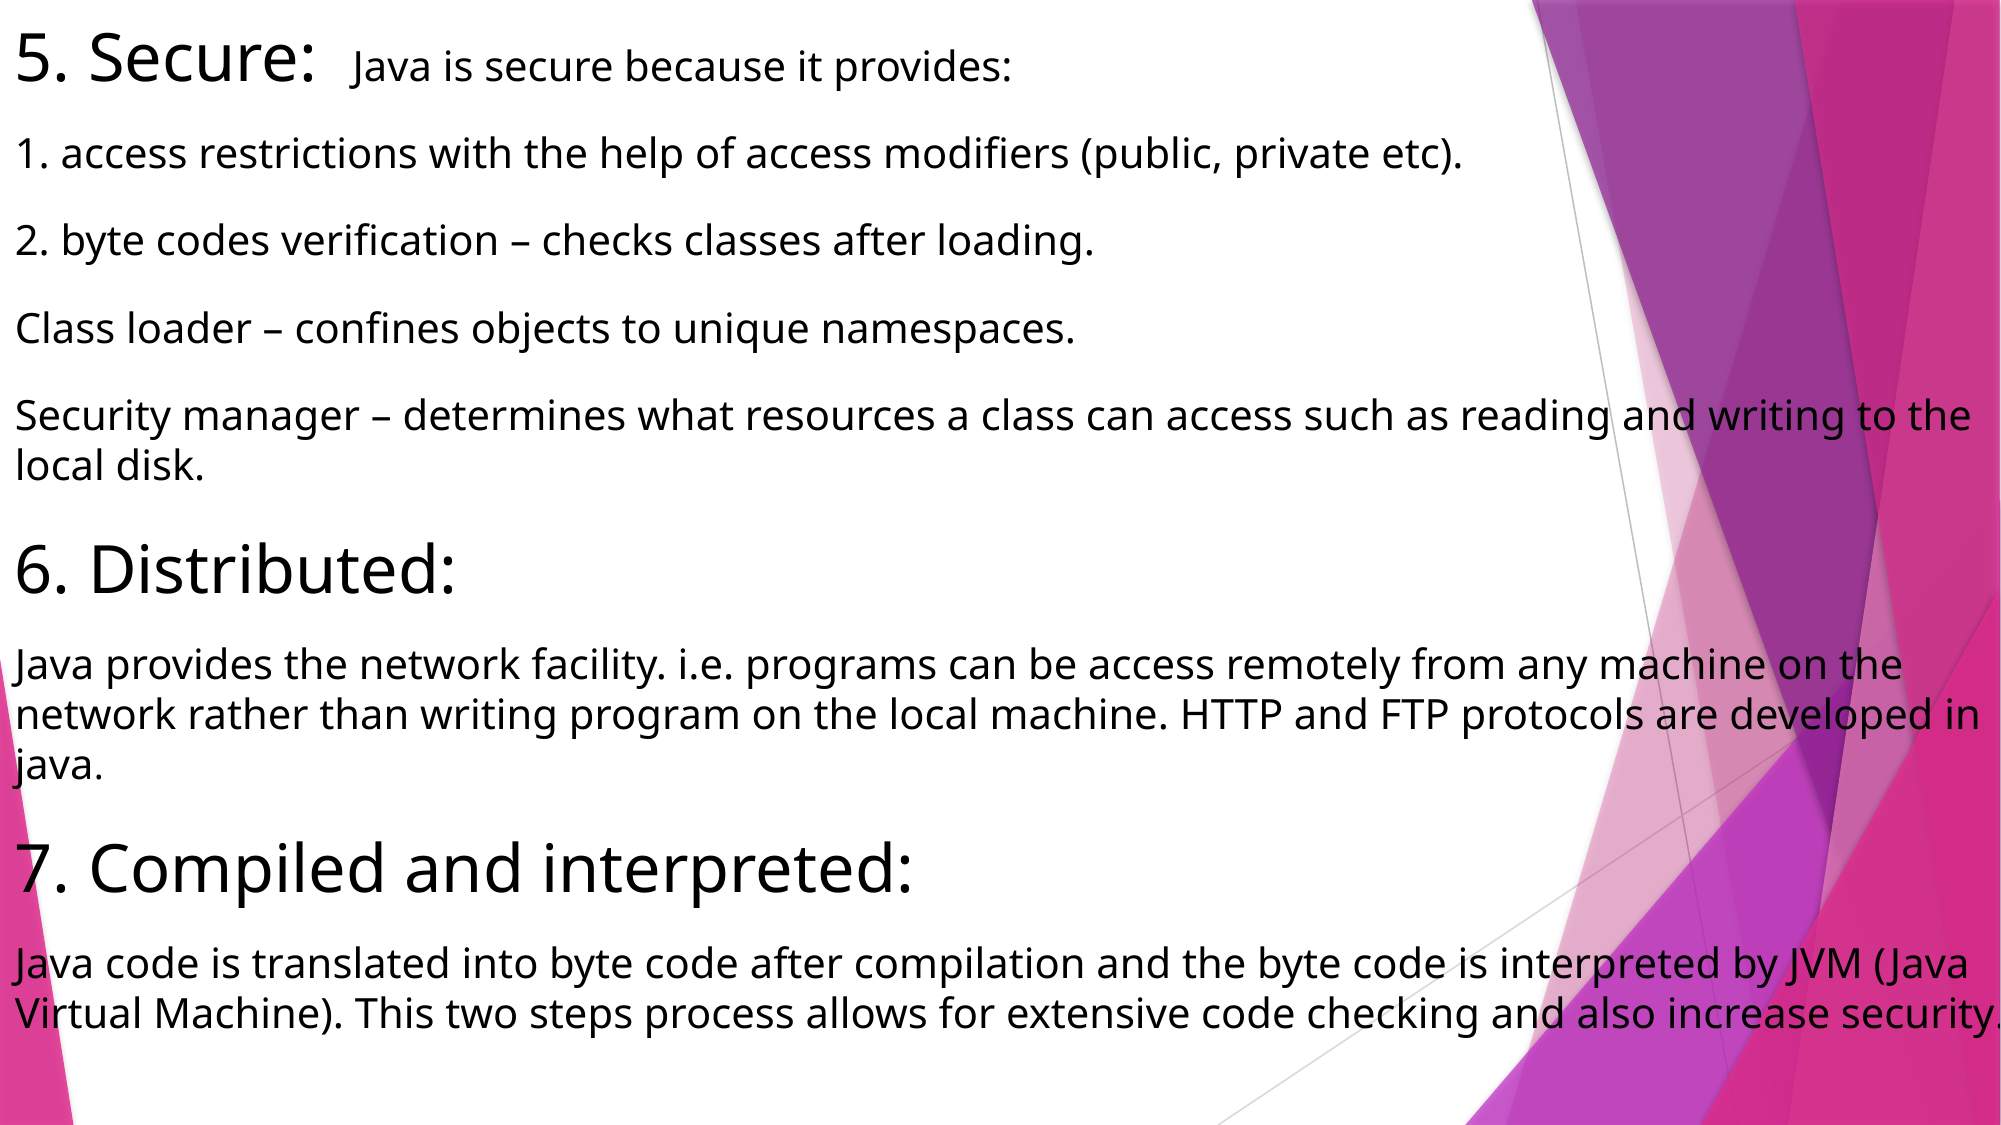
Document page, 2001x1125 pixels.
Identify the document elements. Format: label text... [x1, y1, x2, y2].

text_box 5. Secure: Java is secure because it provides: 1. access restrictions with the help of access modifiers (public, private etc). 2. byte codes verification – checks classes after loading. Class loader – confines objects to unique namespaces. Security manager – determines what resources a class can access such as reading and writing to the local disk. 6. Distributed: Java provides the network facility. i.e. programs can be access remotely from any machine on the network rather than writing program on the local machine. HTTP and FTP protocols are developed in java. 7. Compiled and interpreted: Java code is translated into byte code after compilation and the byte code is interpreted by JVM (Java Virtual Machine). This two steps process allows for extensive code checking and also increase security. [0, 7, 2000, 1044]
